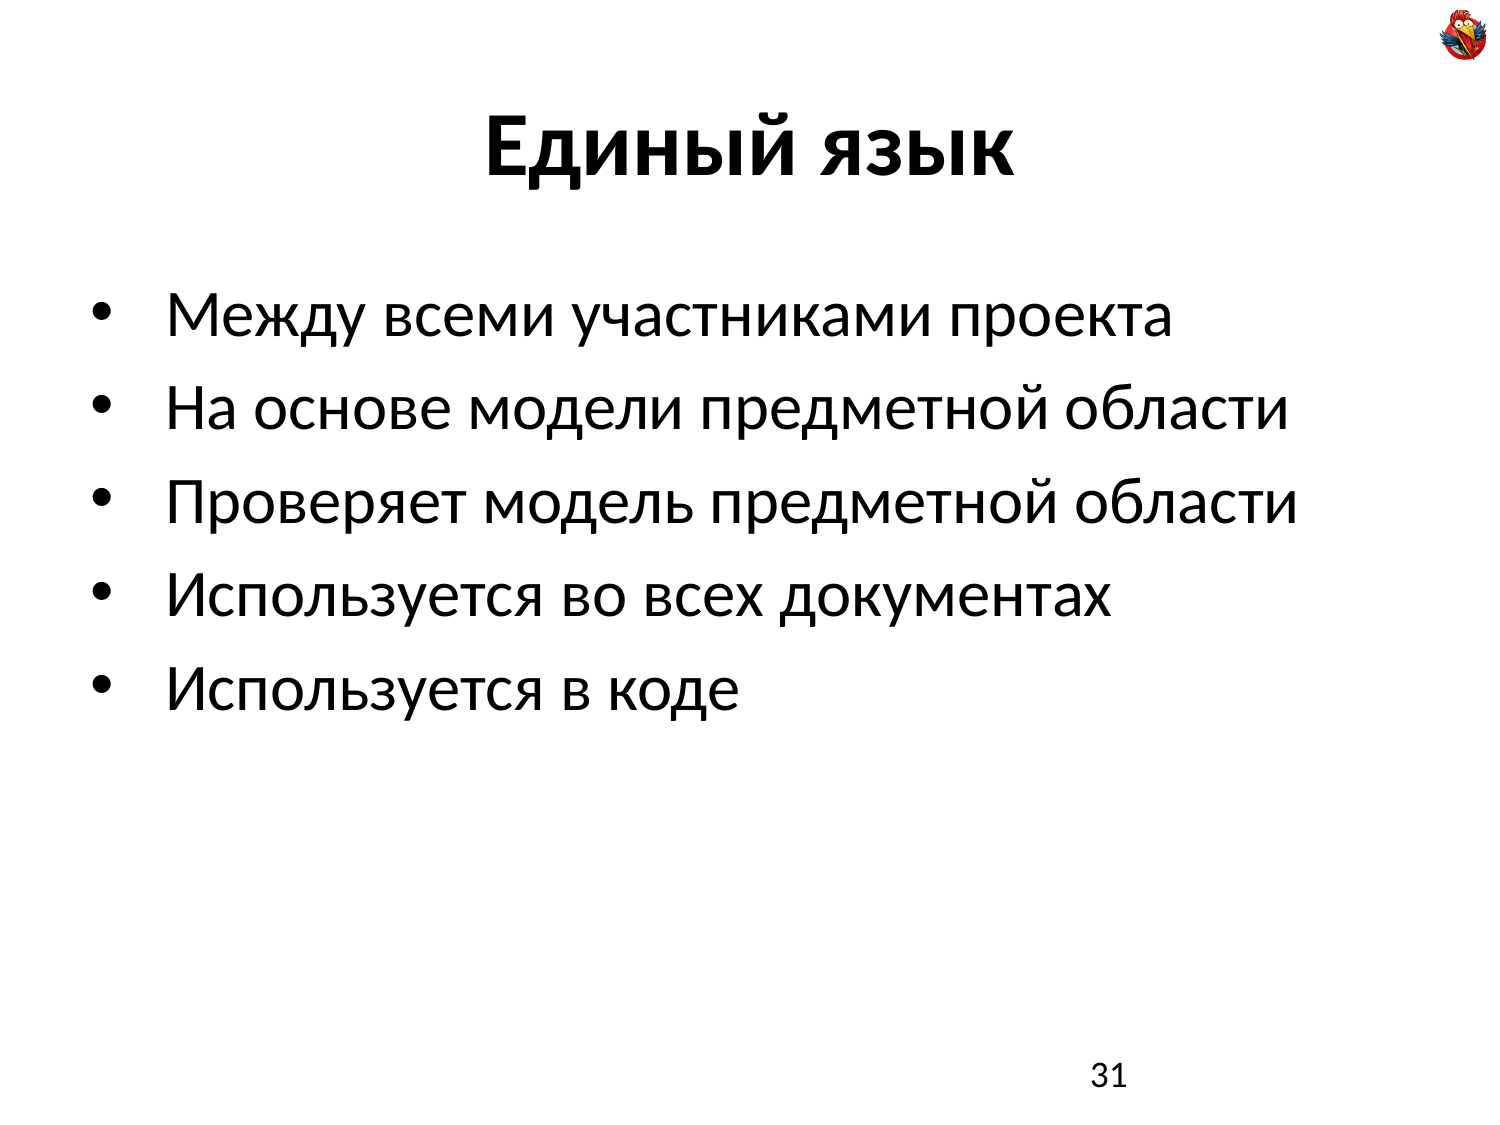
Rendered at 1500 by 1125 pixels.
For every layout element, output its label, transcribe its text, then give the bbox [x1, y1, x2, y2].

slide_number 31 [1074, 1042, 1425, 1103]
list Между всеми участниками проекта На основе модели предметной области Проверяет модель предметной области Используется во всех документах Используется в коде [75, 262, 1425, 1005]
title Единый язык [75, 45, 1425, 233]
picture [1439, 10, 1495, 60]
